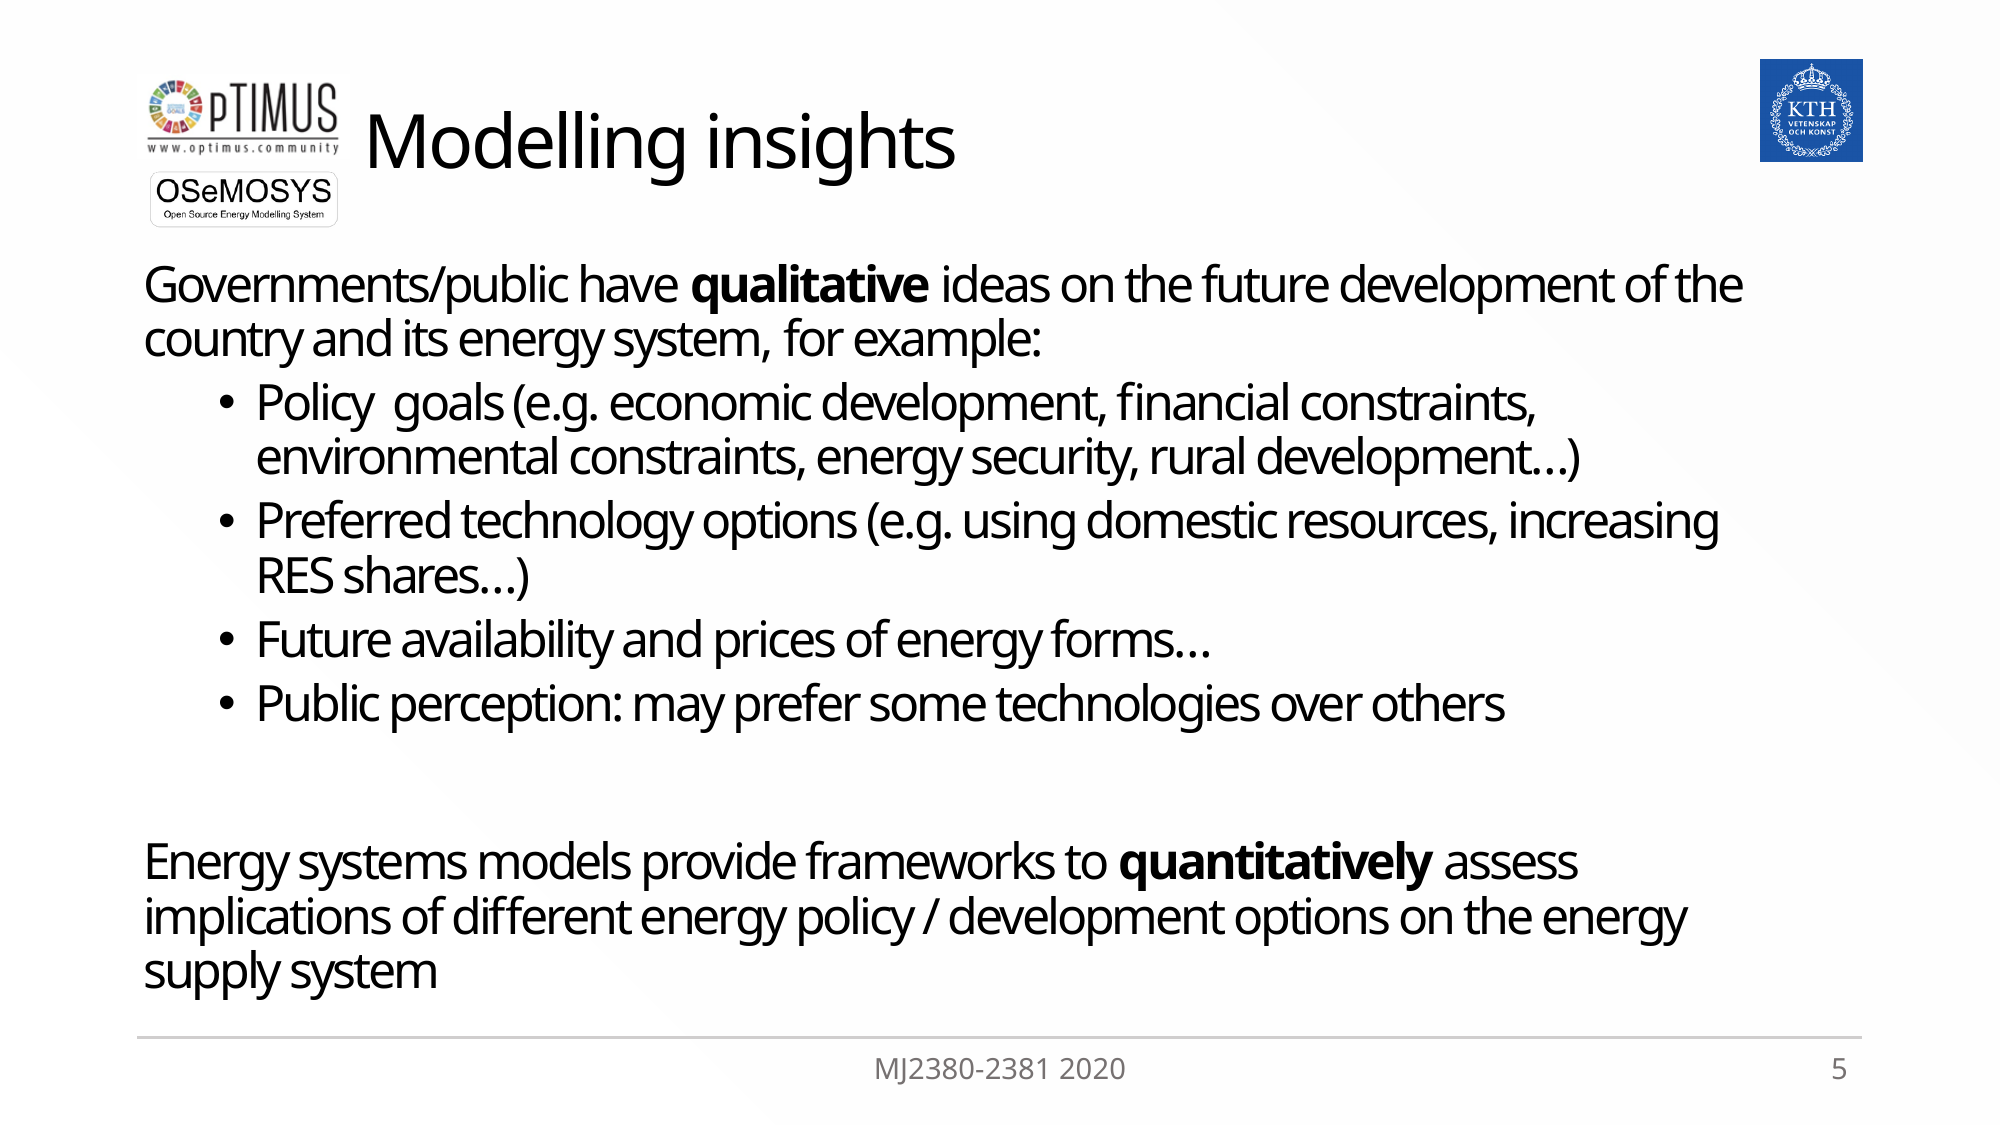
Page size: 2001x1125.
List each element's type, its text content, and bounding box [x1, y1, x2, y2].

picture [148, 170, 339, 229]
footer MJ2380-2381 2020 [414, 1042, 1586, 1103]
list Governments/public have qualitative ideas on the future development of the country and its energy system, for example: Policy goals (e.g. economic development, financial constraints, environmental constraints, energy security, rural development…) Preferred technology options (e.g. using domestic resources, increasing RES shares…) Future availability and prices of energy forms… Public perception: may prefer some technologies over others Energy systems models provide frameworks to quantitatively assess implications of different energy policy / development options on the energy supply system [128, 251, 1777, 1019]
title Modelling insights [349, 54, 1863, 234]
slide_number 5 [1667, 1042, 1863, 1103]
picture [137, 74, 349, 159]
